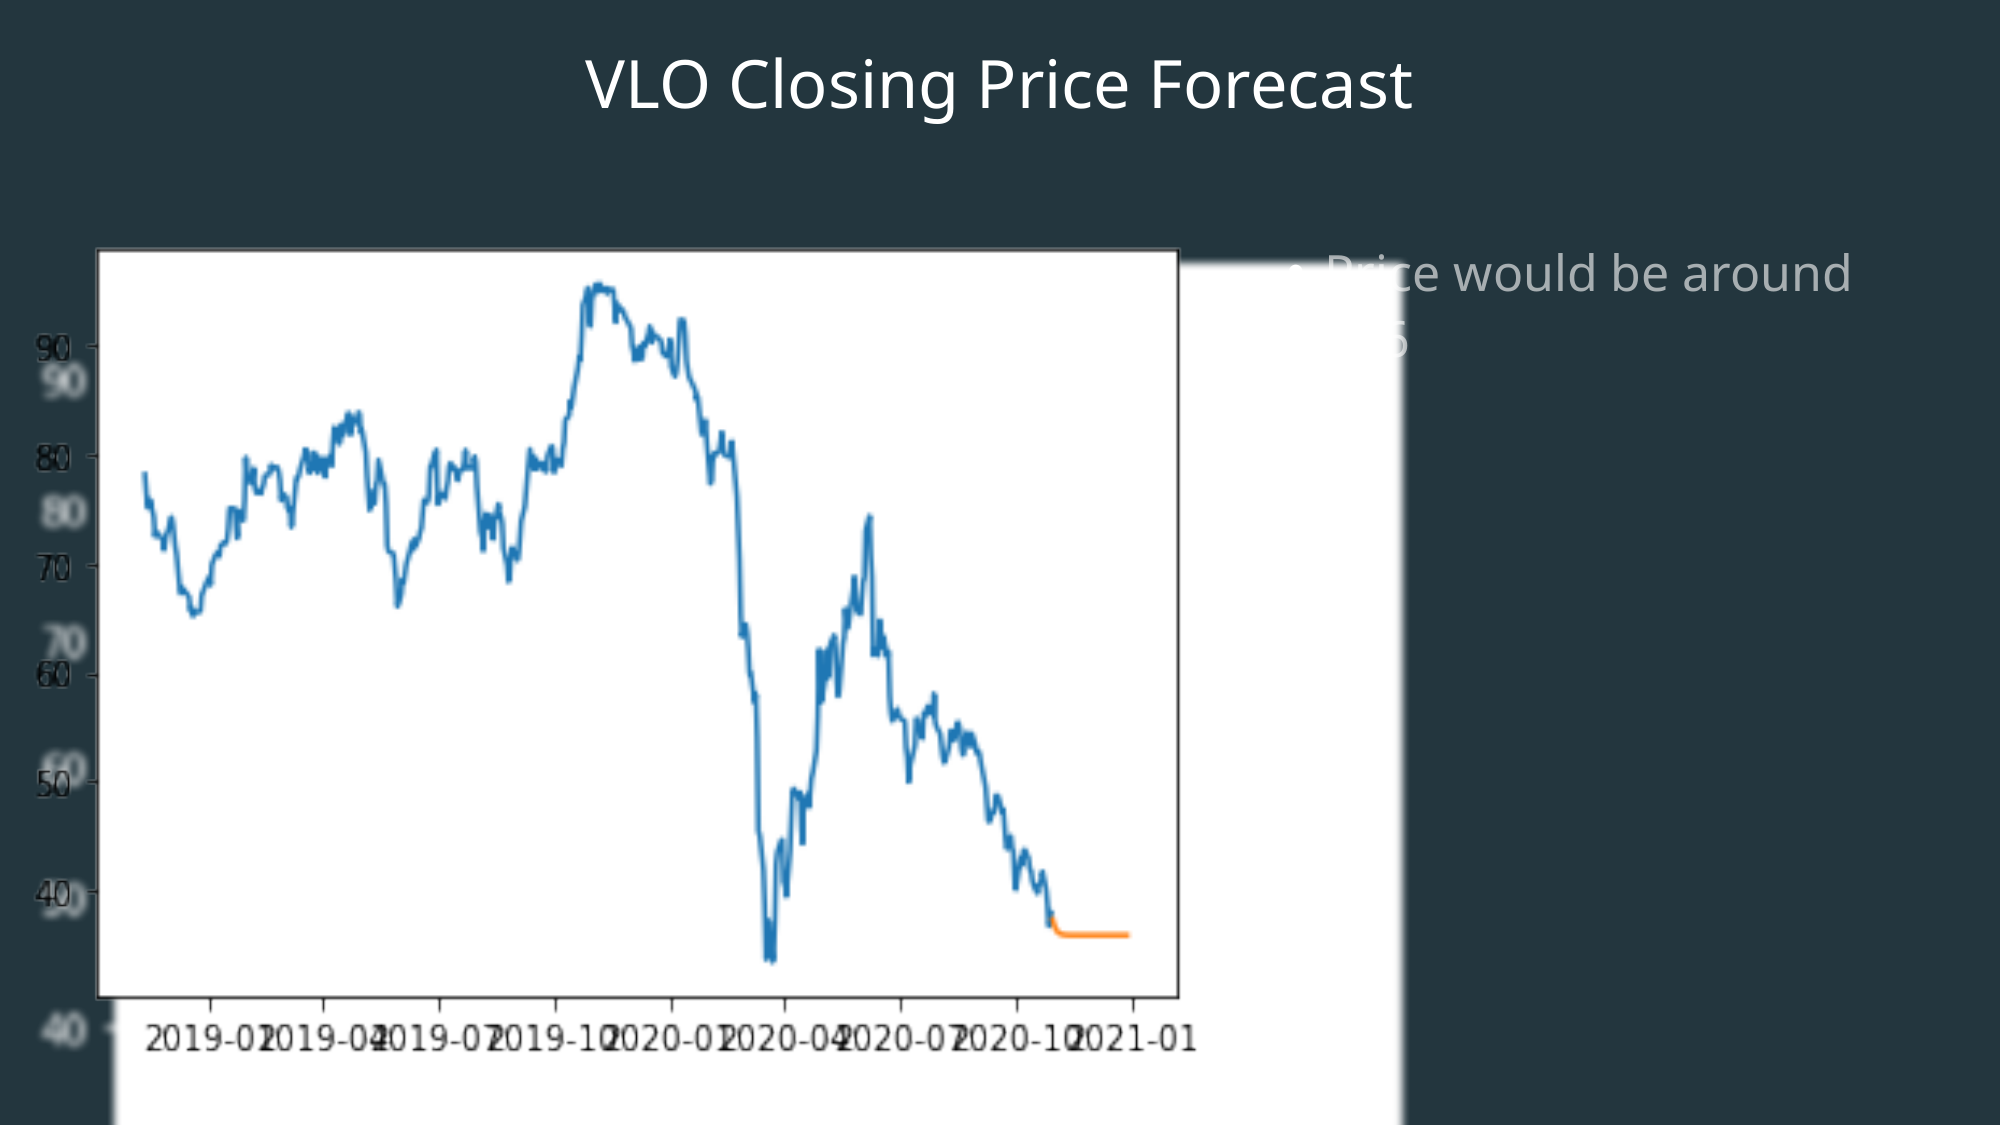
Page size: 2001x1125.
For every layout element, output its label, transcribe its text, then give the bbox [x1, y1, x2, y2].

title VLO Closing Price Forecast [90, 41, 1910, 156]
picture [10, 229, 1220, 1080]
list Price would be around $36 [1453, 235, 1863, 578]
